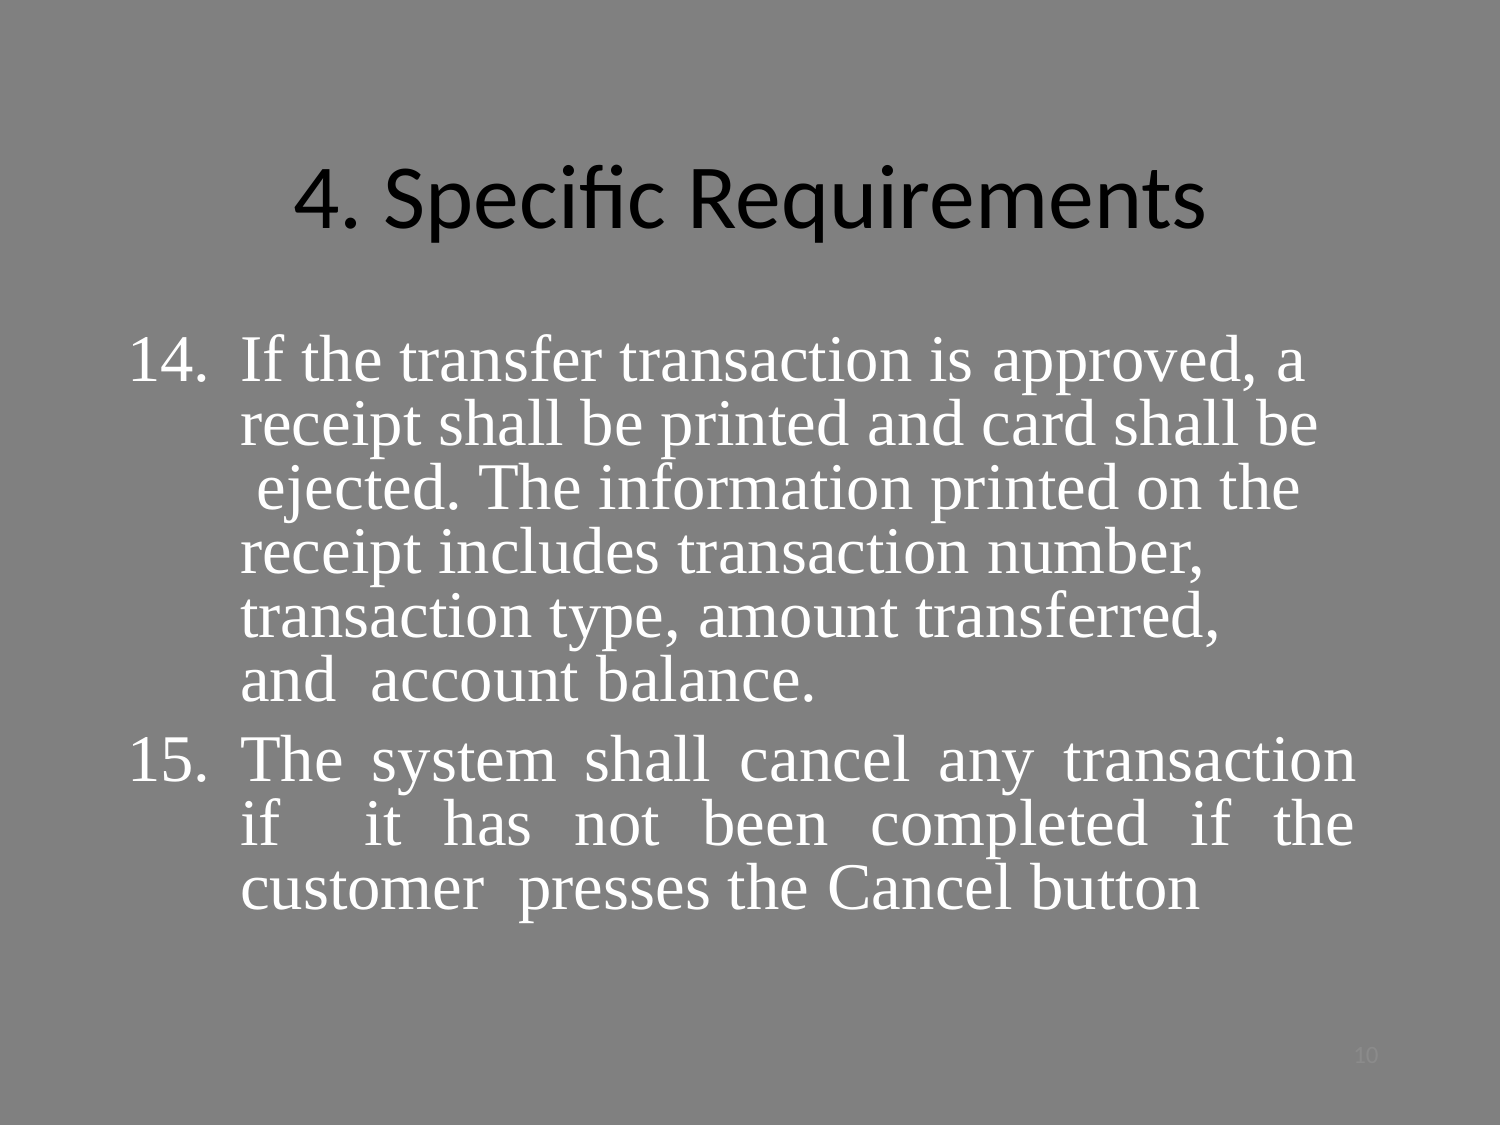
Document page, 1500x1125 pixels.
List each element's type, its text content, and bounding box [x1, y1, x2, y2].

text_box If the transfer transaction is approved, a receipt shall be printed and card shall be ejected. The information printed on the receipt includes transaction number, transaction type, amount transferred, and account balance. The system shall cancel any transaction if it has not been completed if the customer presses the Cancel button [125, 312, 1359, 922]
slide_number 10 [1336, 724, 1379, 1125]
title 4. Specific Requirements [285, 95, 1215, 286]
